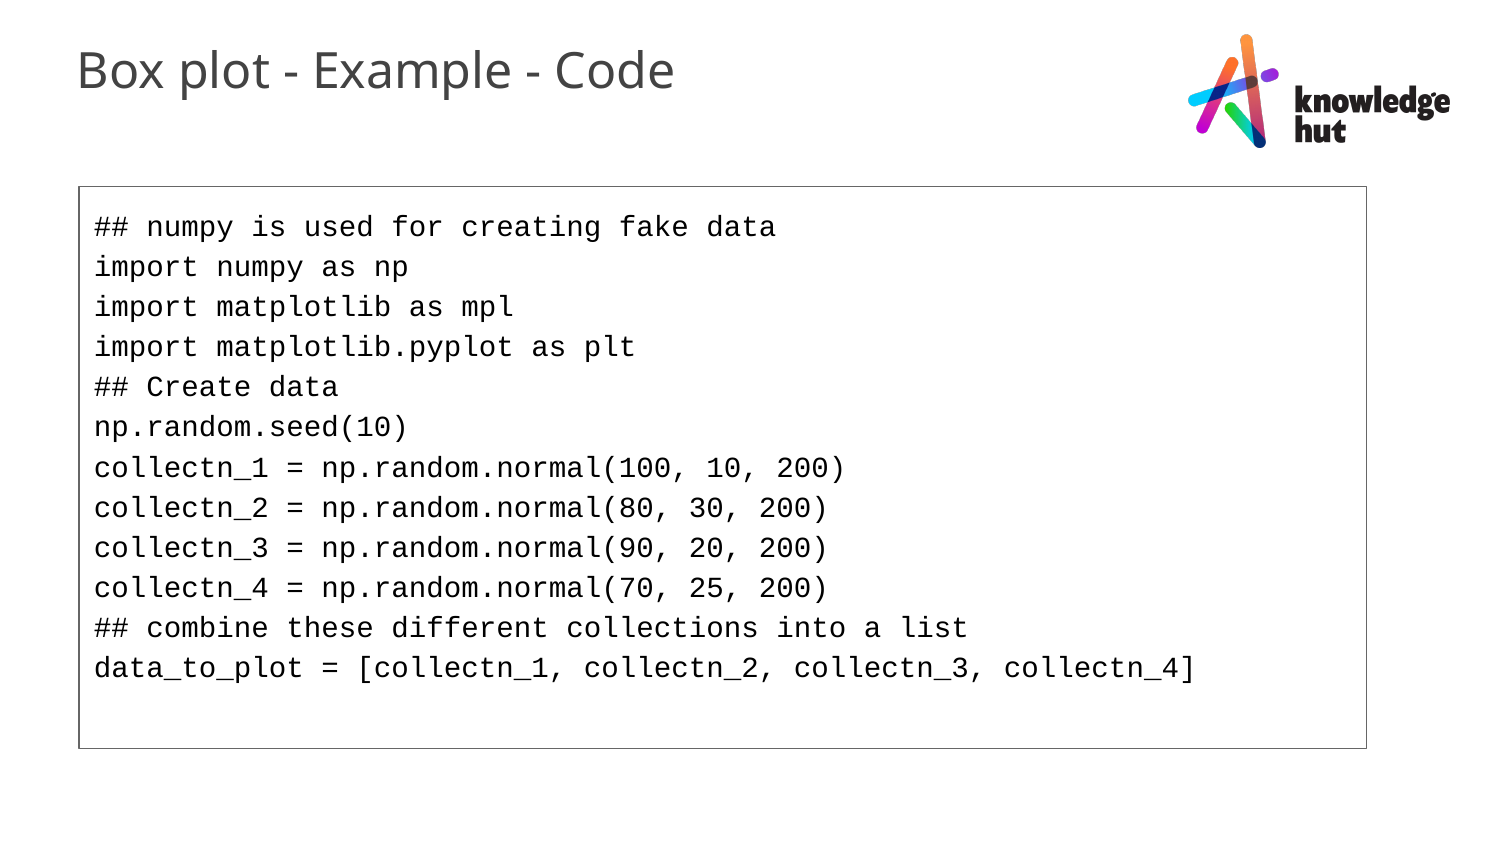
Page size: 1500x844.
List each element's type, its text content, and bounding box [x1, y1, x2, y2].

text_box Box plot - Example - Code [61, 23, 1285, 110]
picture [1184, 30, 1454, 152]
text_box ## numpy is used for creating fake data import numpy as np import matplotlib as mpl import matplotlib.pyplot as plt ## Create data np.random.seed(10) collectn_1 = np.random.normal(100, 10, 200) collectn_2 = np.random.normal(80, 30, 200) collectn_3 = np.random.normal(90, 20, 200) collectn_4 = np.random.normal(70, 25, 200) ## combine these different collections into a list data_to_plot = [collectn_1, collectn_2, collectn_3, collectn_4] [78, 186, 1367, 749]
